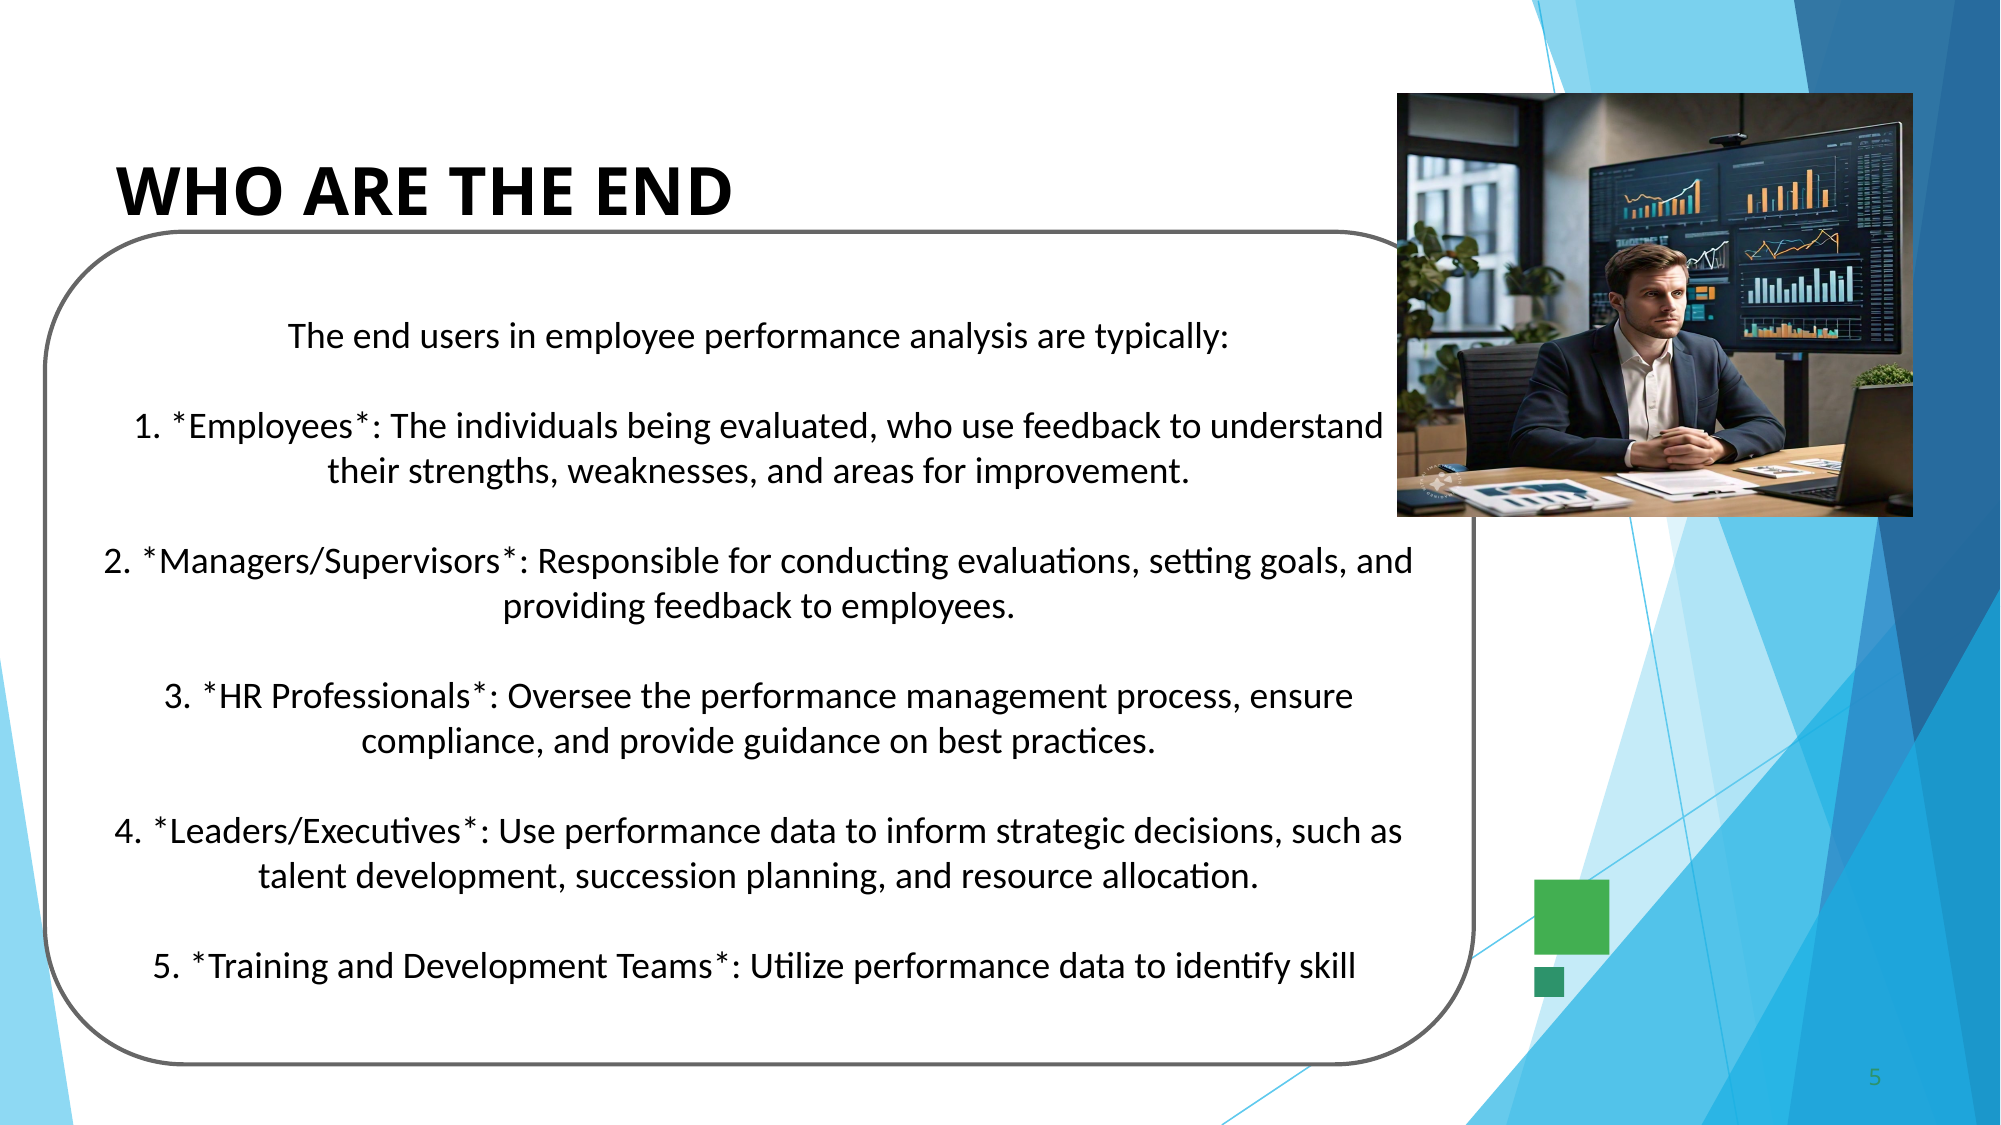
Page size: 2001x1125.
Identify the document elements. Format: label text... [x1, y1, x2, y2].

text_box The end users in employee performance analysis are typically: 1. *Employees*: The individuals being evaluated, who use feedback to understand their strengths, weaknesses, and areas for improvement. 2. *Managers/Supervisors*: Responsible for conducting evaluations, setting goals, and providing feedback to employees. 3. *HR Professionals*: Oversee the performance management process, ensure compliance, and provide guidance on best practices. 4. *Leaders/Executives*: Use performance data to inform strategic decisions, such as talent development, succession planning, and resource allocation. 5. *Training and Development Teams*: Utilize performance data to identify skill [44, 231, 1474, 1065]
picture [1397, 92, 1914, 517]
text_box [1534, 879, 1610, 955]
slide_number 5 [1862, 1061, 1888, 1125]
text_box [1534, 967, 1565, 997]
title WHO ARE THE END USERS? [114, 146, 938, 249]
picture [118, 1012, 477, 1093]
